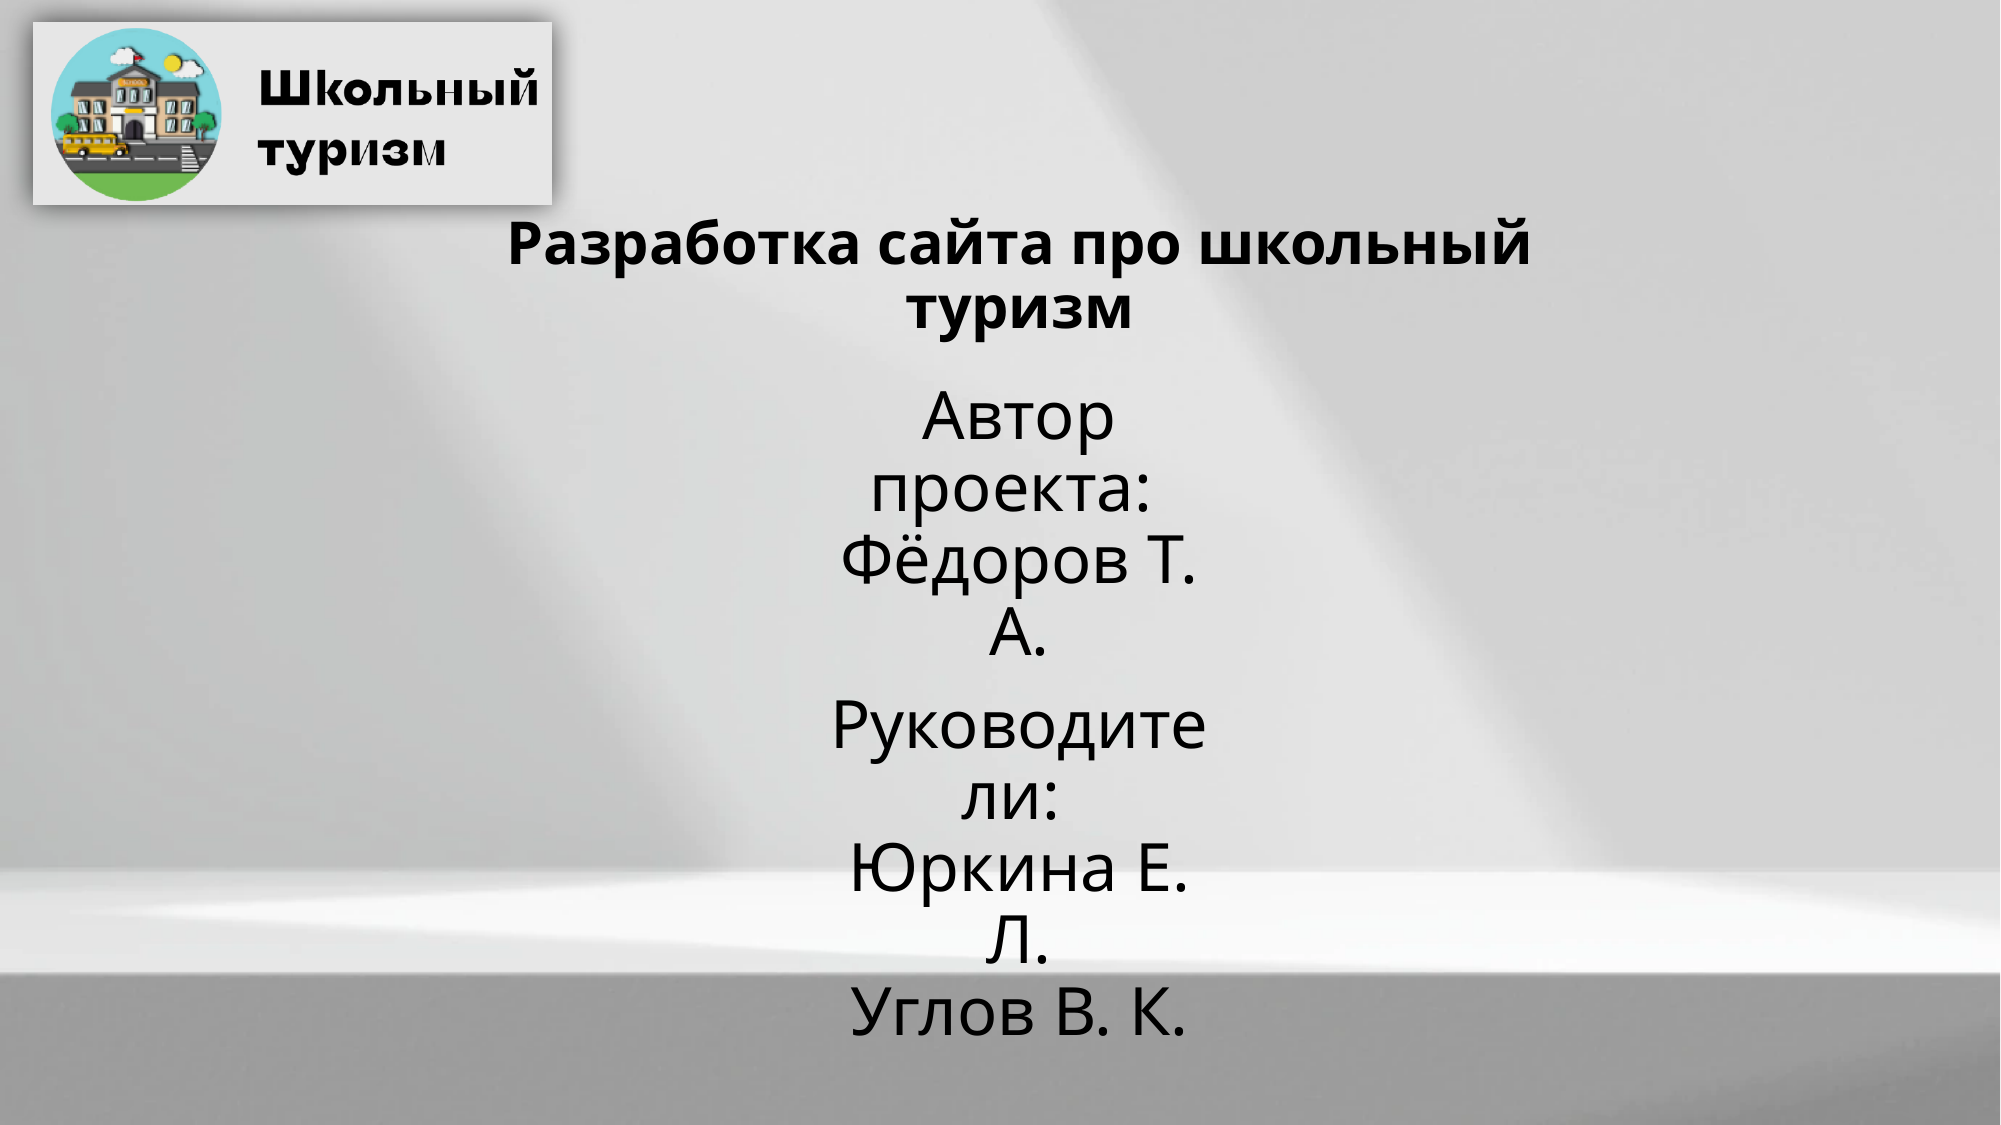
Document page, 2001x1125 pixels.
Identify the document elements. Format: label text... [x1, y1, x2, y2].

subtitle Автор проекта: Фёдоров Т. А. Руководители: Юркина Е. Л. Углов В. К. [803, 374, 1236, 837]
picture [0, 0, 2001, 1125]
title Разработка сайта про школьный туризм [378, 204, 1661, 349]
